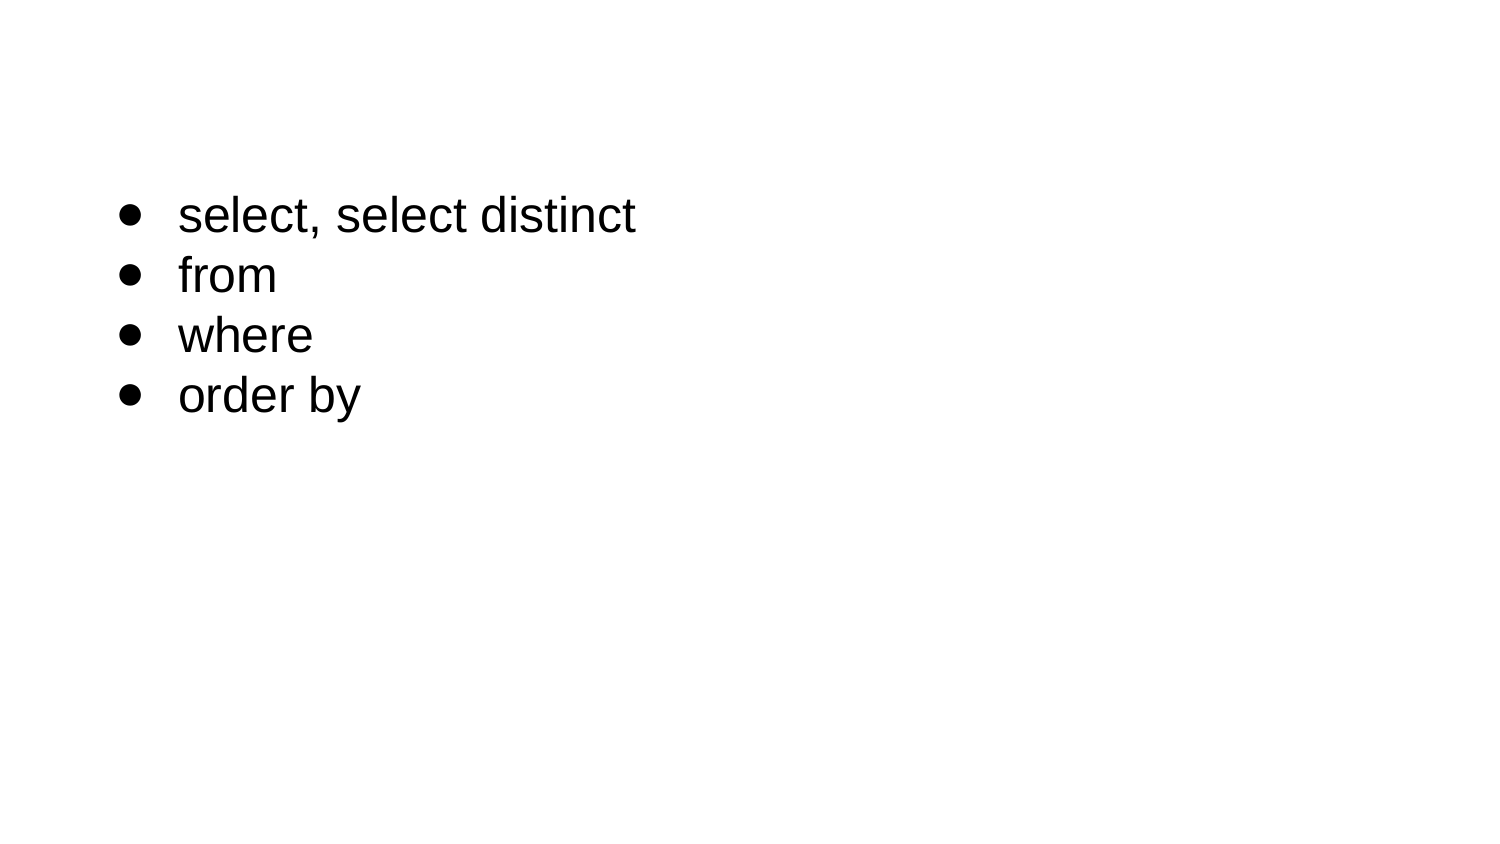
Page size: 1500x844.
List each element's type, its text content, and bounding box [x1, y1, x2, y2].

text_box select, select distinct from where order by [88, 167, 1412, 438]
